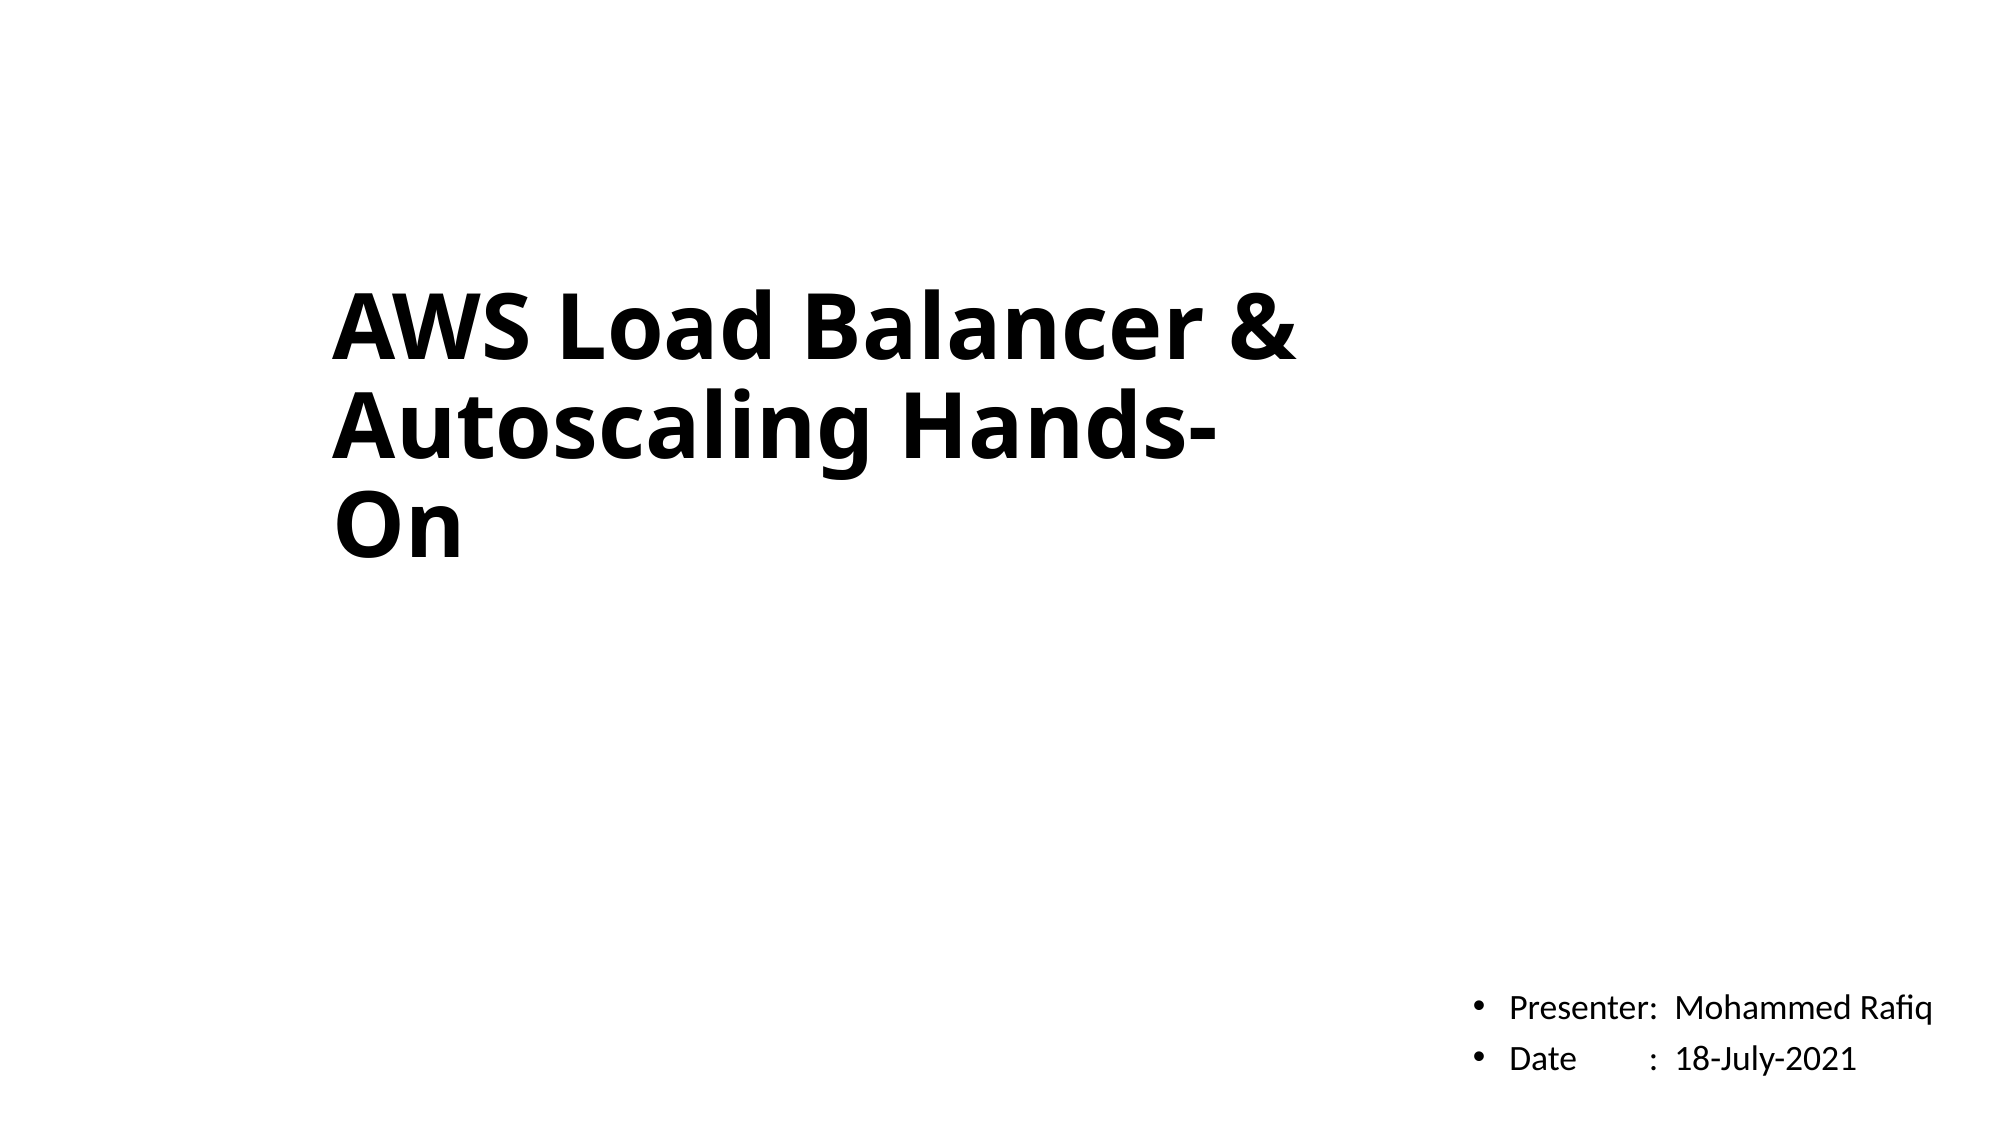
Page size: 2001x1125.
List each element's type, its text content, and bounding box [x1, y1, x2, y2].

subtitle Presenter: Mohammed Rafiq Date : 18-July-2021 [1457, 981, 2000, 1088]
title AWS Load Balancer & Autoscaling Hands-On [317, 233, 1367, 625]
